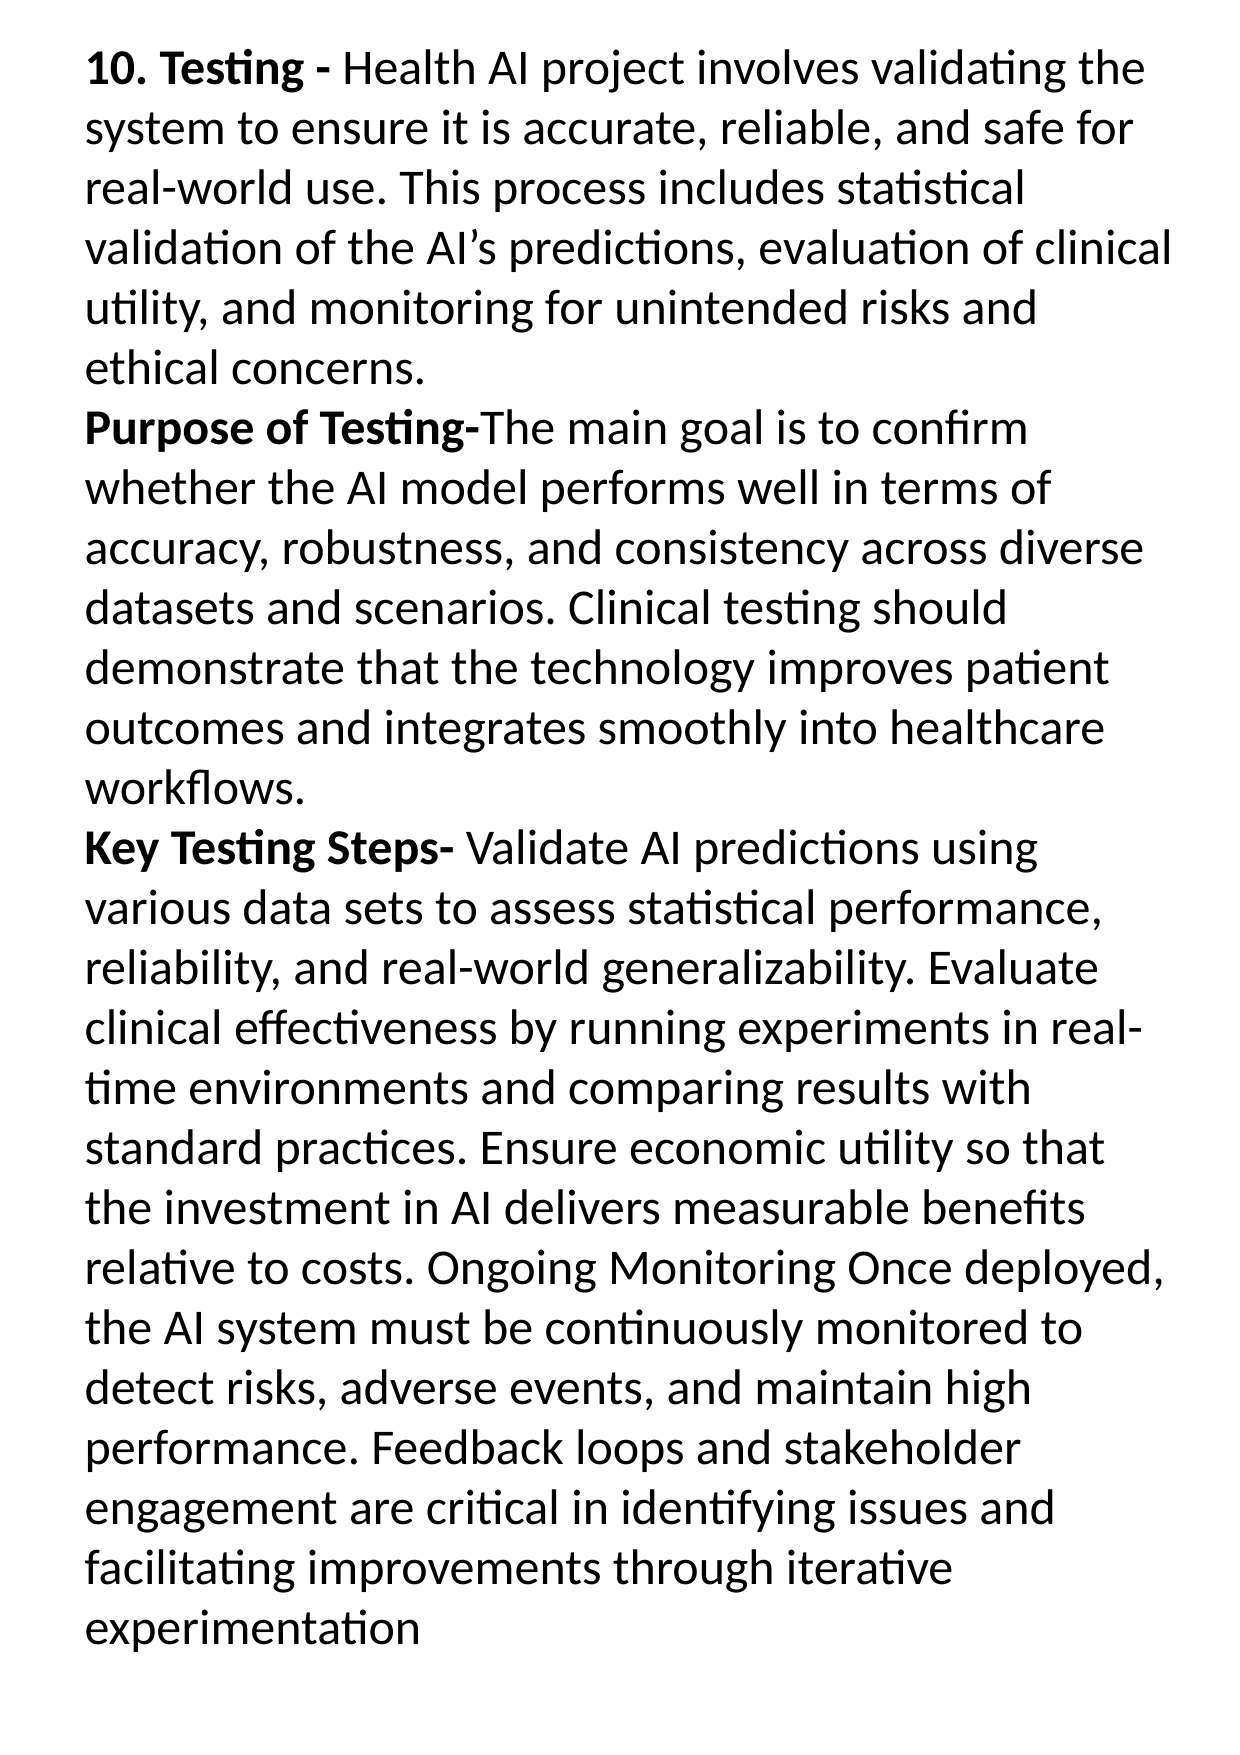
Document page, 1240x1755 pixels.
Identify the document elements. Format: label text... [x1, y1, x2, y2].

text_box 10. Testing - Health AI project involves validating the system to ensure it is accurate, reliable, and safe for real-world use. This process includes statistical validation of the AI’s predictions, evaluation of clinical utility, and monitoring for unintended risks and ethical concerns. Purpose of Testing-The main goal is to confirm whether the AI model performs well in terms of accuracy, robustness, and consistency across diverse datasets and scenarios. Clinical testing should demonstrate that the technology improves patient outcomes and integrates smoothly into healthcare workflows. Key Testing Steps- Validate AI predictions using various data sets to assess statistical performance, reliability, and real-world generalizability. Evaluate clinical effectiveness by running experiments in real-time environments and comparing results with standard practices. Ensure economic utility so that the investment in AI delivers measurable benefits relative to costs. Ongoing Monitoring Once deployed, the AI system must be continuously monitored to detect risks, adverse events, and maintain high performance. Feedback loops and stakeholder engagement are critical in identifying issues and facilitating improvements through iterative experimentation [69, 27, 1195, 1662]
